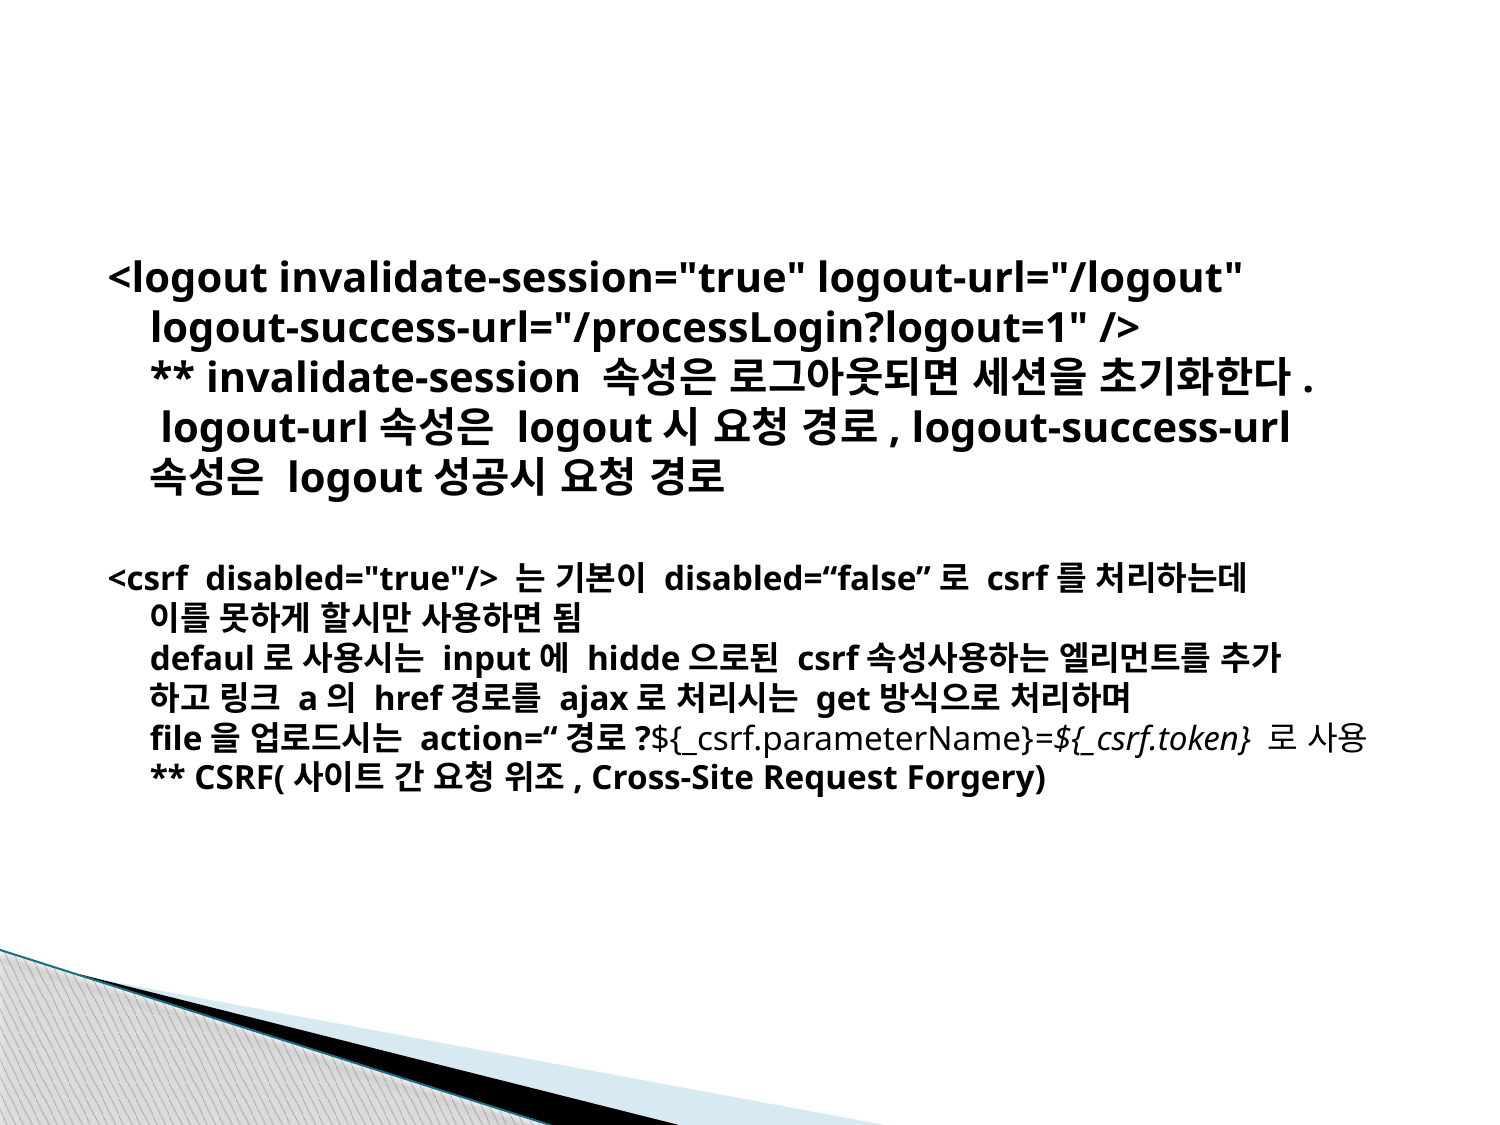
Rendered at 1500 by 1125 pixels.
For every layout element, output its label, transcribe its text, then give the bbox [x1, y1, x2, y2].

list <logout invalidate-session="true" logout-url="/logout" logout-success-url="/processLogin?logout=1" /> ** invalidate-session 속성은 로그아웃되면 세션을 초기화한다. logout-url속성은 logout시 요청 경로, logout-success-url속성은 logout성공시 요청 경로 <csrf disabled="true"/> 는 기본이 disabled=“false”로 csrf를 처리하는데 이를 못하게 할시만 사용하면 됨 defaul로 사용시는 input에 hidde으로된 csrf속성사용하는 엘리먼트를 추가 하고 링크 a의 href경로를 ajax로 처리시는 get방식으로 처리하며 file을 업로드시는 action=“경로?${_csrf.parameterName}=${_csrf.token} 로 사용 ** CSRF(사이트 간 요청 위조, Cross-Site Request Forgery) [75, 243, 1425, 986]
